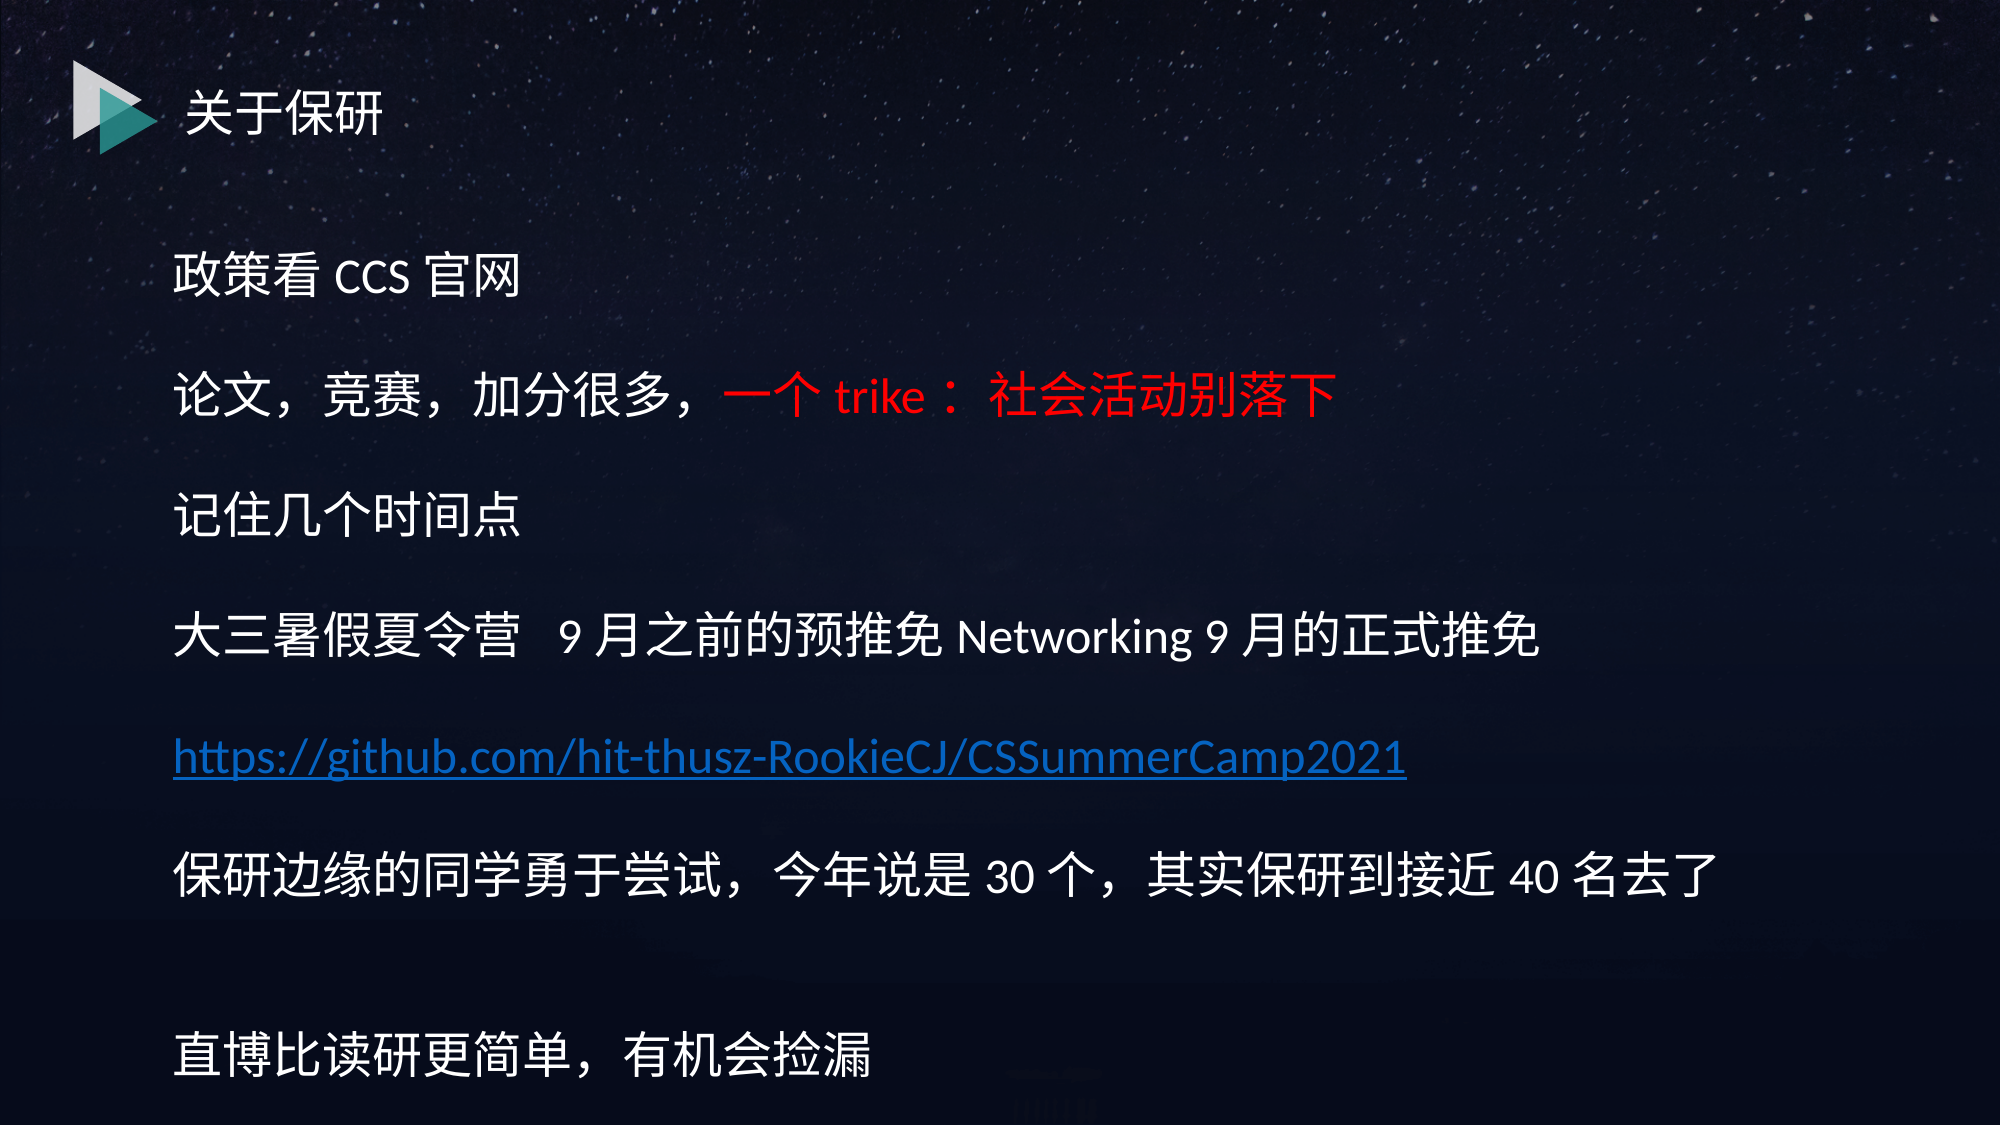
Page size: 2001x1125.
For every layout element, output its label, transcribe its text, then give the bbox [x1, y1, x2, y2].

text_box 政策看CCS官网 论文，竞赛，加分很多，一个trike：社会活动别落下 记住几个时间点 大三暑假夏令营 9月之前的预推免Networking 9月的正式推免 https://github.com/hit-thusz-RookieCJ/CSSummerCamp2021 保研边缘的同学勇于尝试，今年说是30个，其实保研到接近40名去了 直博比读研更简单，有机会捡漏 [157, 235, 1917, 1091]
text_box 关于保研 [169, 73, 400, 149]
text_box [73, 60, 158, 155]
picture [0, 0, 2000, 1125]
